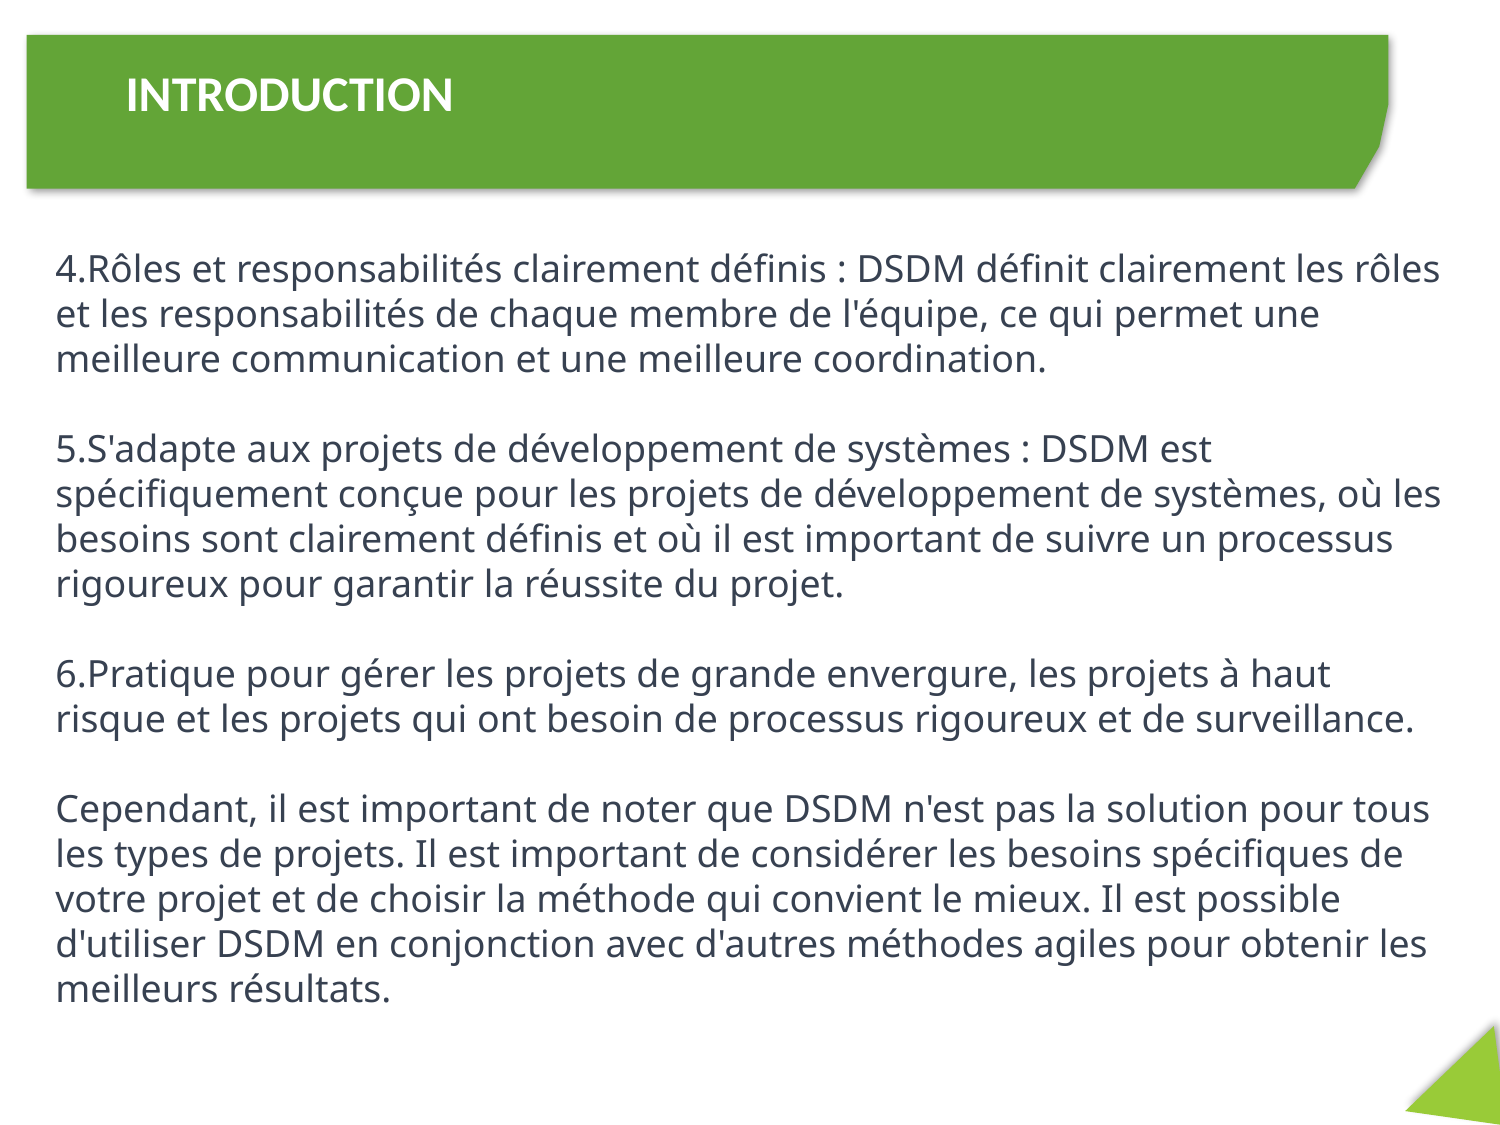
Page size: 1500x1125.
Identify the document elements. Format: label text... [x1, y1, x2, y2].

text_box INTRODUCTION [110, 54, 700, 129]
text_box 4.Rôles et responsabilités clairement définis : DSDM définit clairement les rôles et les responsabilités de chaque membre de l'équipe, ce qui permet une meilleure communication et une meilleure coordination. 5.S'adapte aux projets de développement de systèmes : DSDM est spécifiquement conçue pour les projets de développement de systèmes, où les besoins sont clairement définis et où il est important de suivre un processus rigoureux pour garantir la réussite du projet. 6.Pratique pour gérer les projets de grande envergure, les projets à haut risque et les projets qui ont besoin de processus rigoureux et de surveillance. Cependant, il est important de noter que DSDM n'est pas la solution pour tous les types de projets. Il est important de considérer les besoins spécifiques de votre projet et de choisir la méthode qui convient le mieux. Il est possible d'utiliser DSDM en conjonction avec d'autres méthodes agiles pour obtenir les meilleurs résultats. [40, 237, 1460, 1018]
